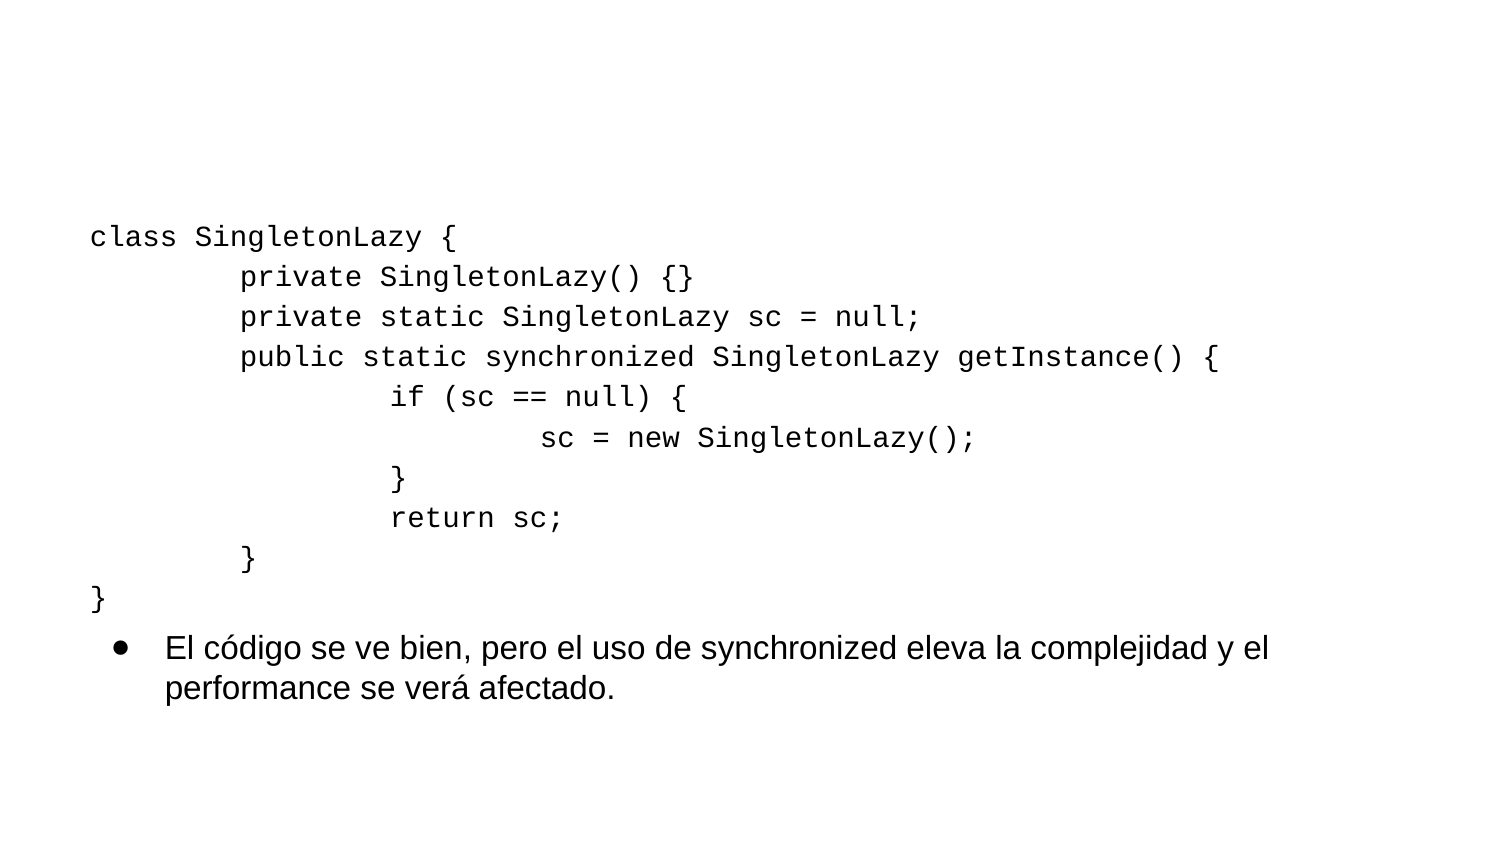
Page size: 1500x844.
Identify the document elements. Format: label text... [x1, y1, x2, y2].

text_box class SingletonLazy { private SingletonLazy() {} private static SingletonLazy sc = null; public static synchronized SingletonLazy getInstance() { if (sc == null) { sc = new SingletonLazy(); } return sc; } } El código se ve bien, pero el uso de synchronized eleva la complejidad y el performance se verá afectado. [75, 196, 1425, 808]
